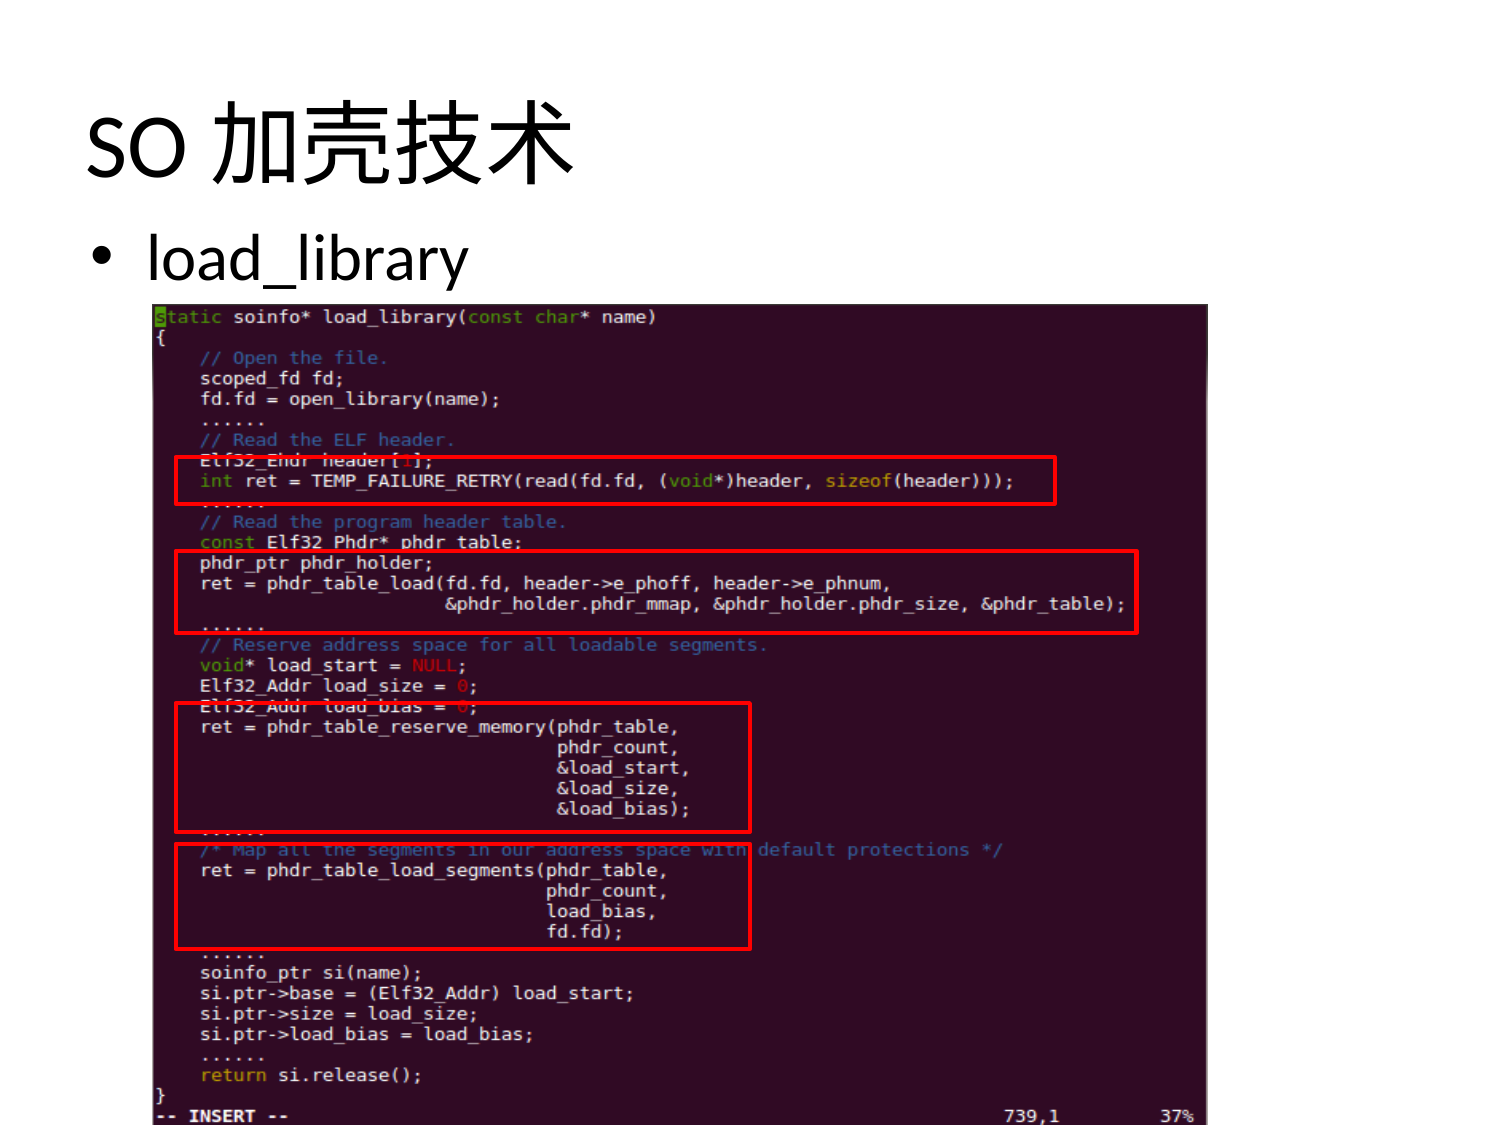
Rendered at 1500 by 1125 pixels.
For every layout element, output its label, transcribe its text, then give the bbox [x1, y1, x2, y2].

list load_library [75, 206, 1425, 950]
title SO加壳技术 [70, 46, 1421, 235]
picture [152, 304, 1208, 1125]
